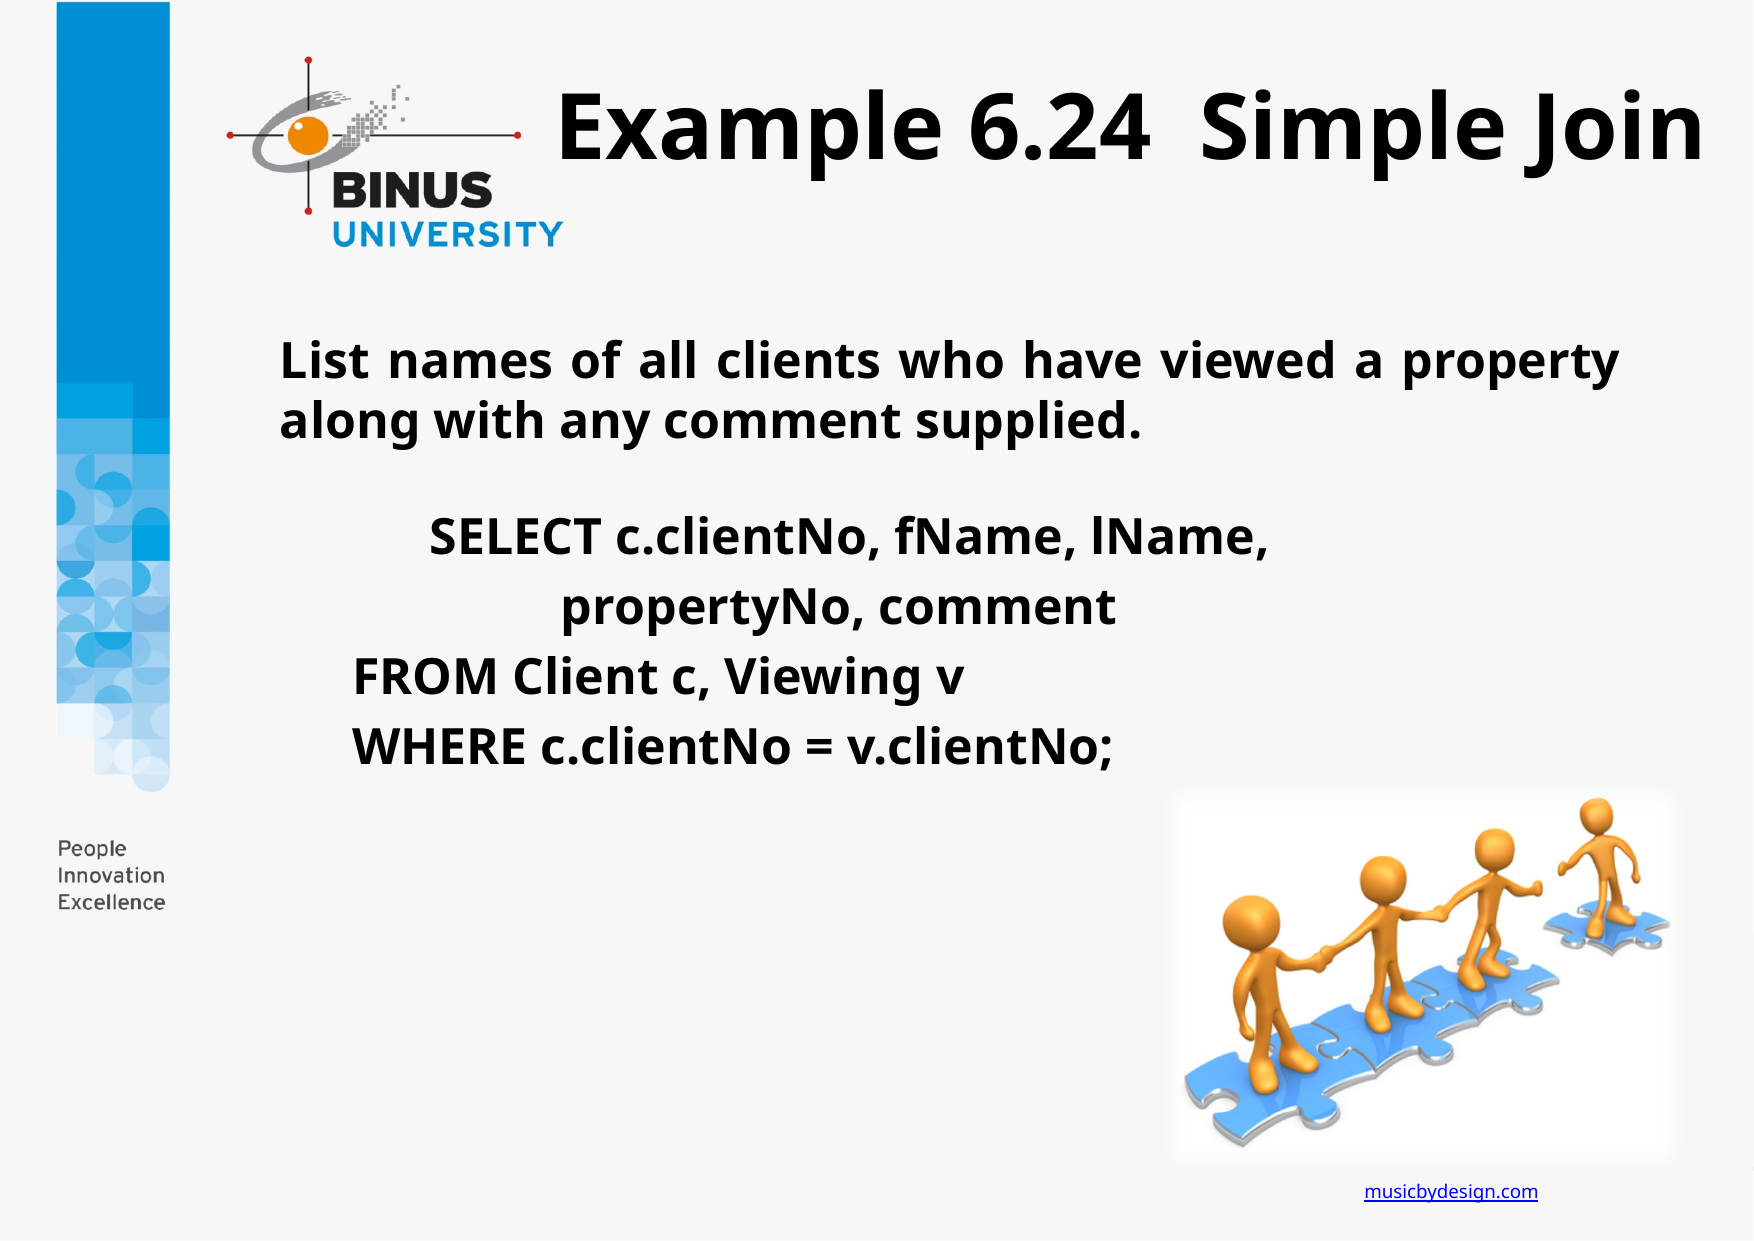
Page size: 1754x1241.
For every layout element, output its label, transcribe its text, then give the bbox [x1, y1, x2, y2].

picture [0, 0, 1754, 1180]
title Example 6.24 Simple Join [327, 72, 1754, 174]
list List names of all clients who have viewed a property along with any comment supplied. SELECT c.clientNo, fName, lName, propertyNo, comment FROM Client c, Viewing v WHERE c.clientNo = v.clientNo; [202, 321, 1637, 868]
text_box musicbydesign.com [1349, 1187, 1554, 1213]
